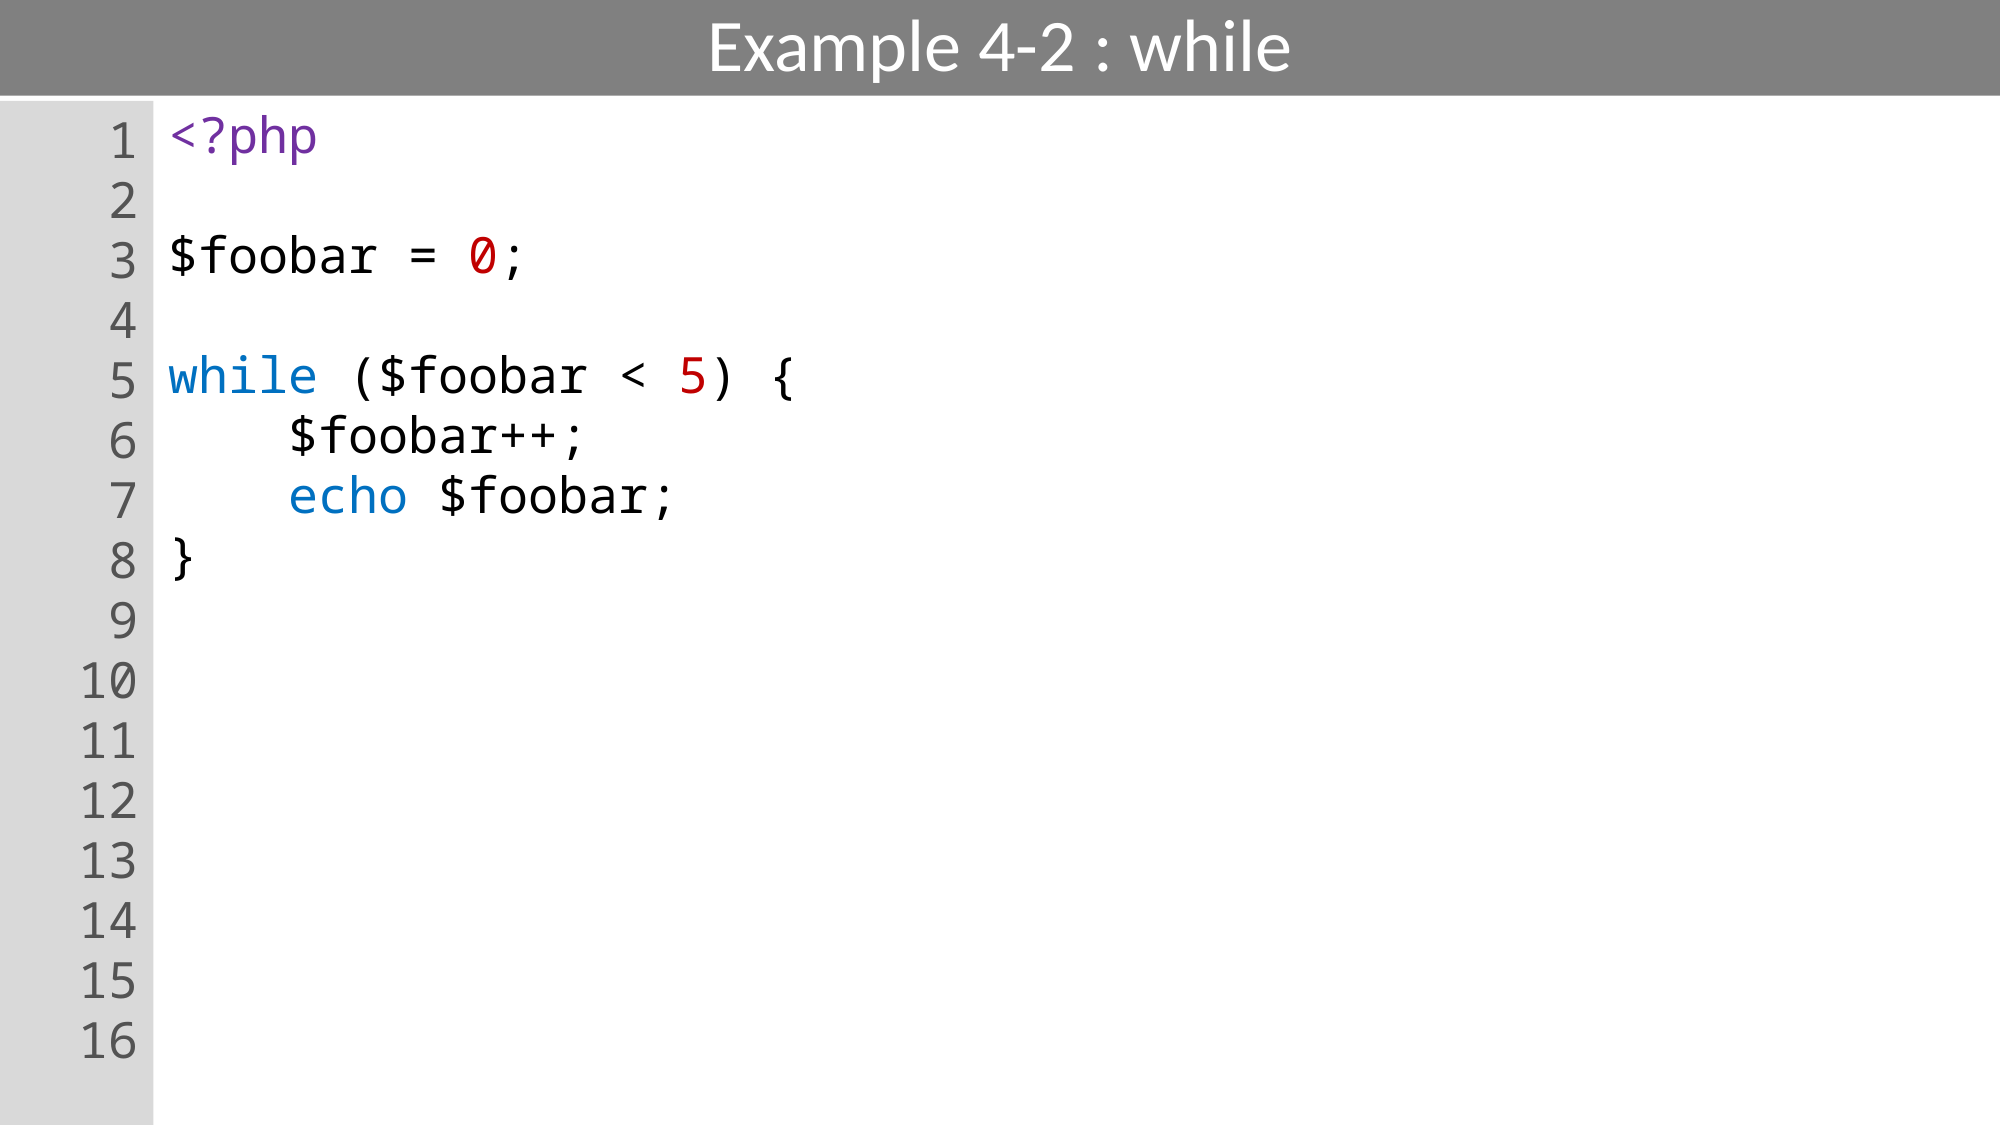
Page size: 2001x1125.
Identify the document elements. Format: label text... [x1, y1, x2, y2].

text_box <?php $foobar = 0; while ($foobar < 5) { $foobar++; echo $foobar; } [153, 97, 2000, 591]
title Example 4-2 : while [0, 0, 2000, 97]
text_box 1 2 3 4 5 6 7 8 9 10 11 12 13 14 15 16 [0, 100, 154, 1125]
